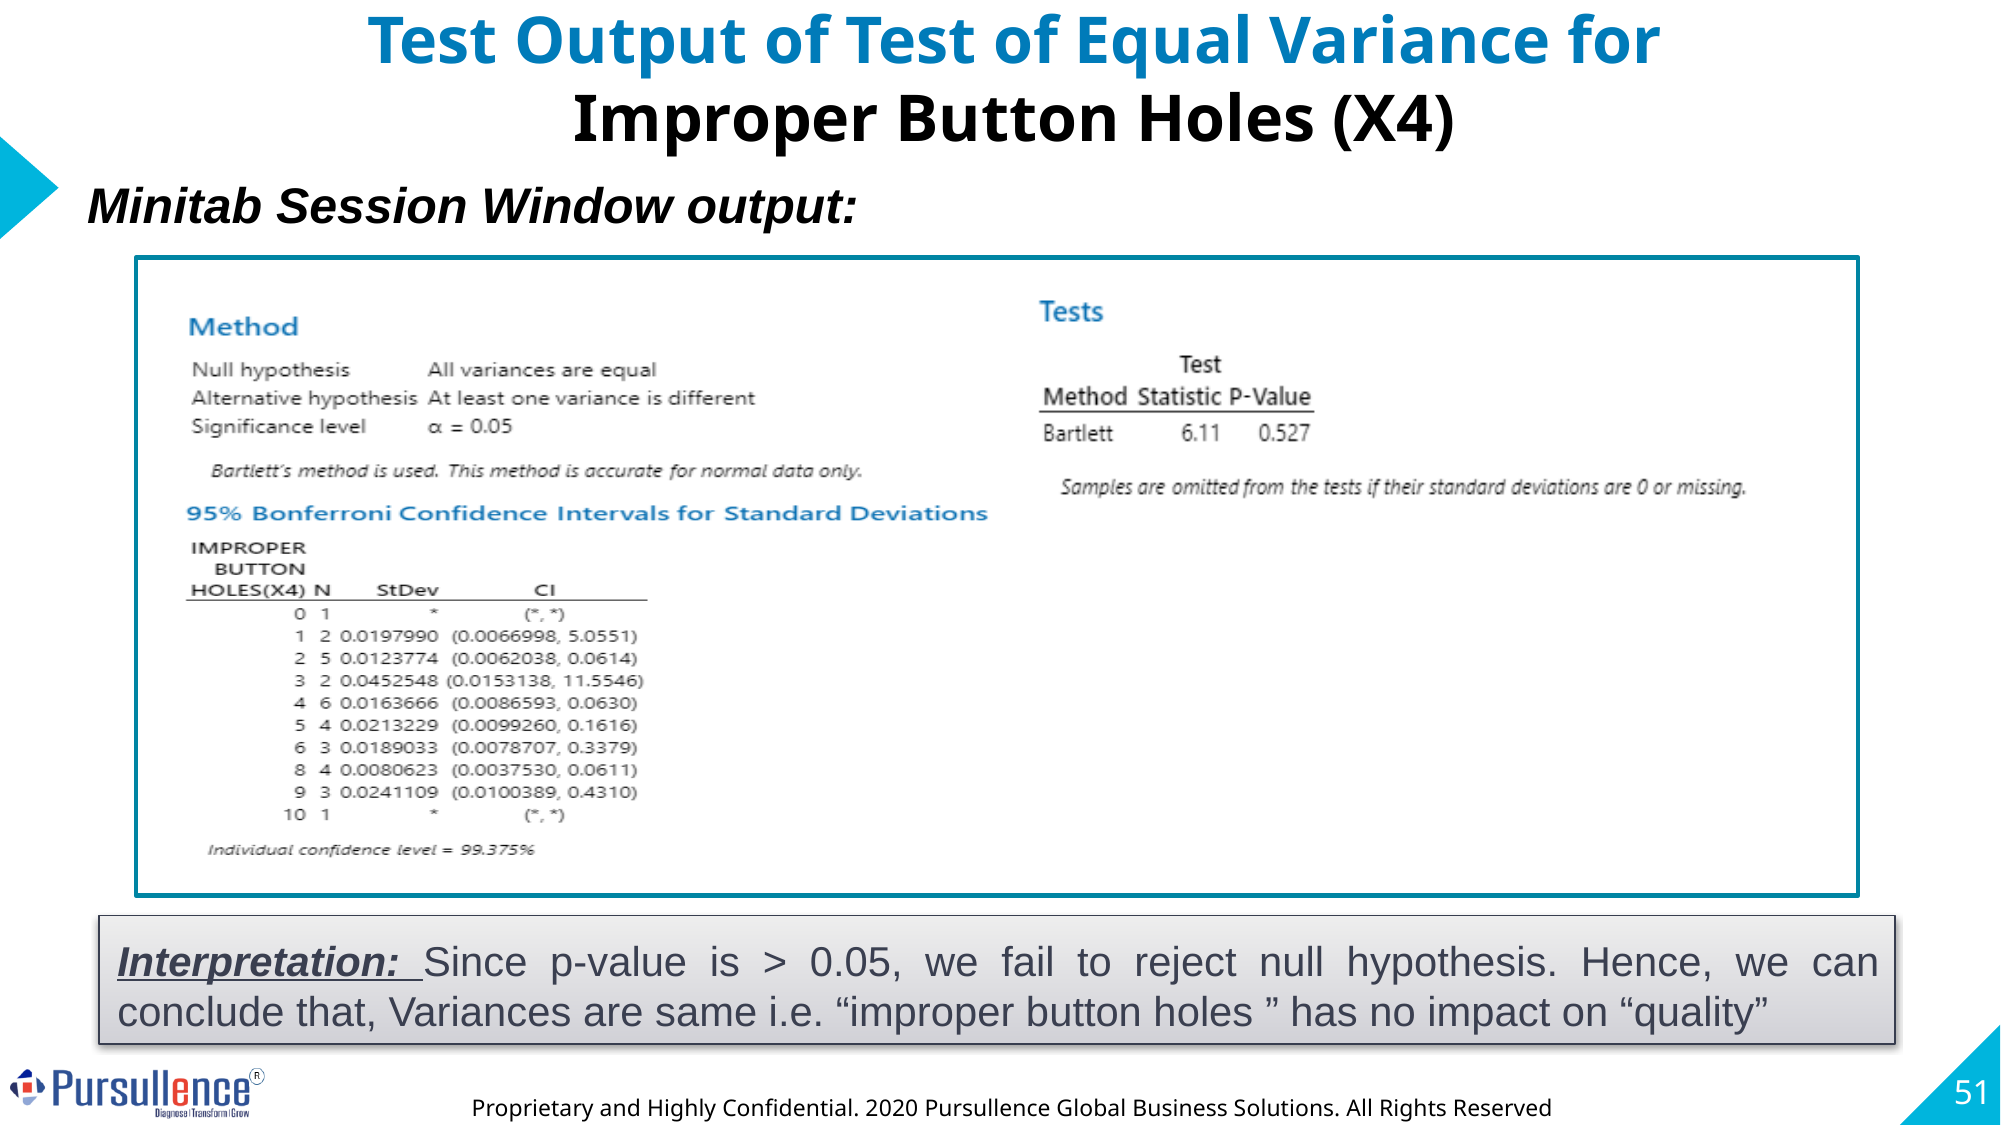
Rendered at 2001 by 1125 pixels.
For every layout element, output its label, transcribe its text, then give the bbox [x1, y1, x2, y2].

text_box Interpretation: Since p-value is > 0.05, we fail to reject null hypothesis. Hence, we can conclude that, Variances are same i.e. “improper button holes ” has no impact on “quality” [102, 927, 1896, 1114]
picture [161, 263, 1774, 876]
picture [0, 1061, 265, 1122]
text_box Proprietary and Highly Confidential. 2020 Pursullence Global Business Solutions. All Rights Reserved [456, 1114, 1734, 1125]
slide_number 51 [1891, 1014, 1992, 1117]
text_box [134, 255, 1860, 898]
text_box Test Output of Test of Equal Variance for Improper Button Holes (X4) [207, 23, 1823, 130]
table_cell [1896, 1014, 1903, 1052]
text_box Minitab Session Window output: [72, 165, 893, 241]
text_box [98, 915, 1896, 1045]
